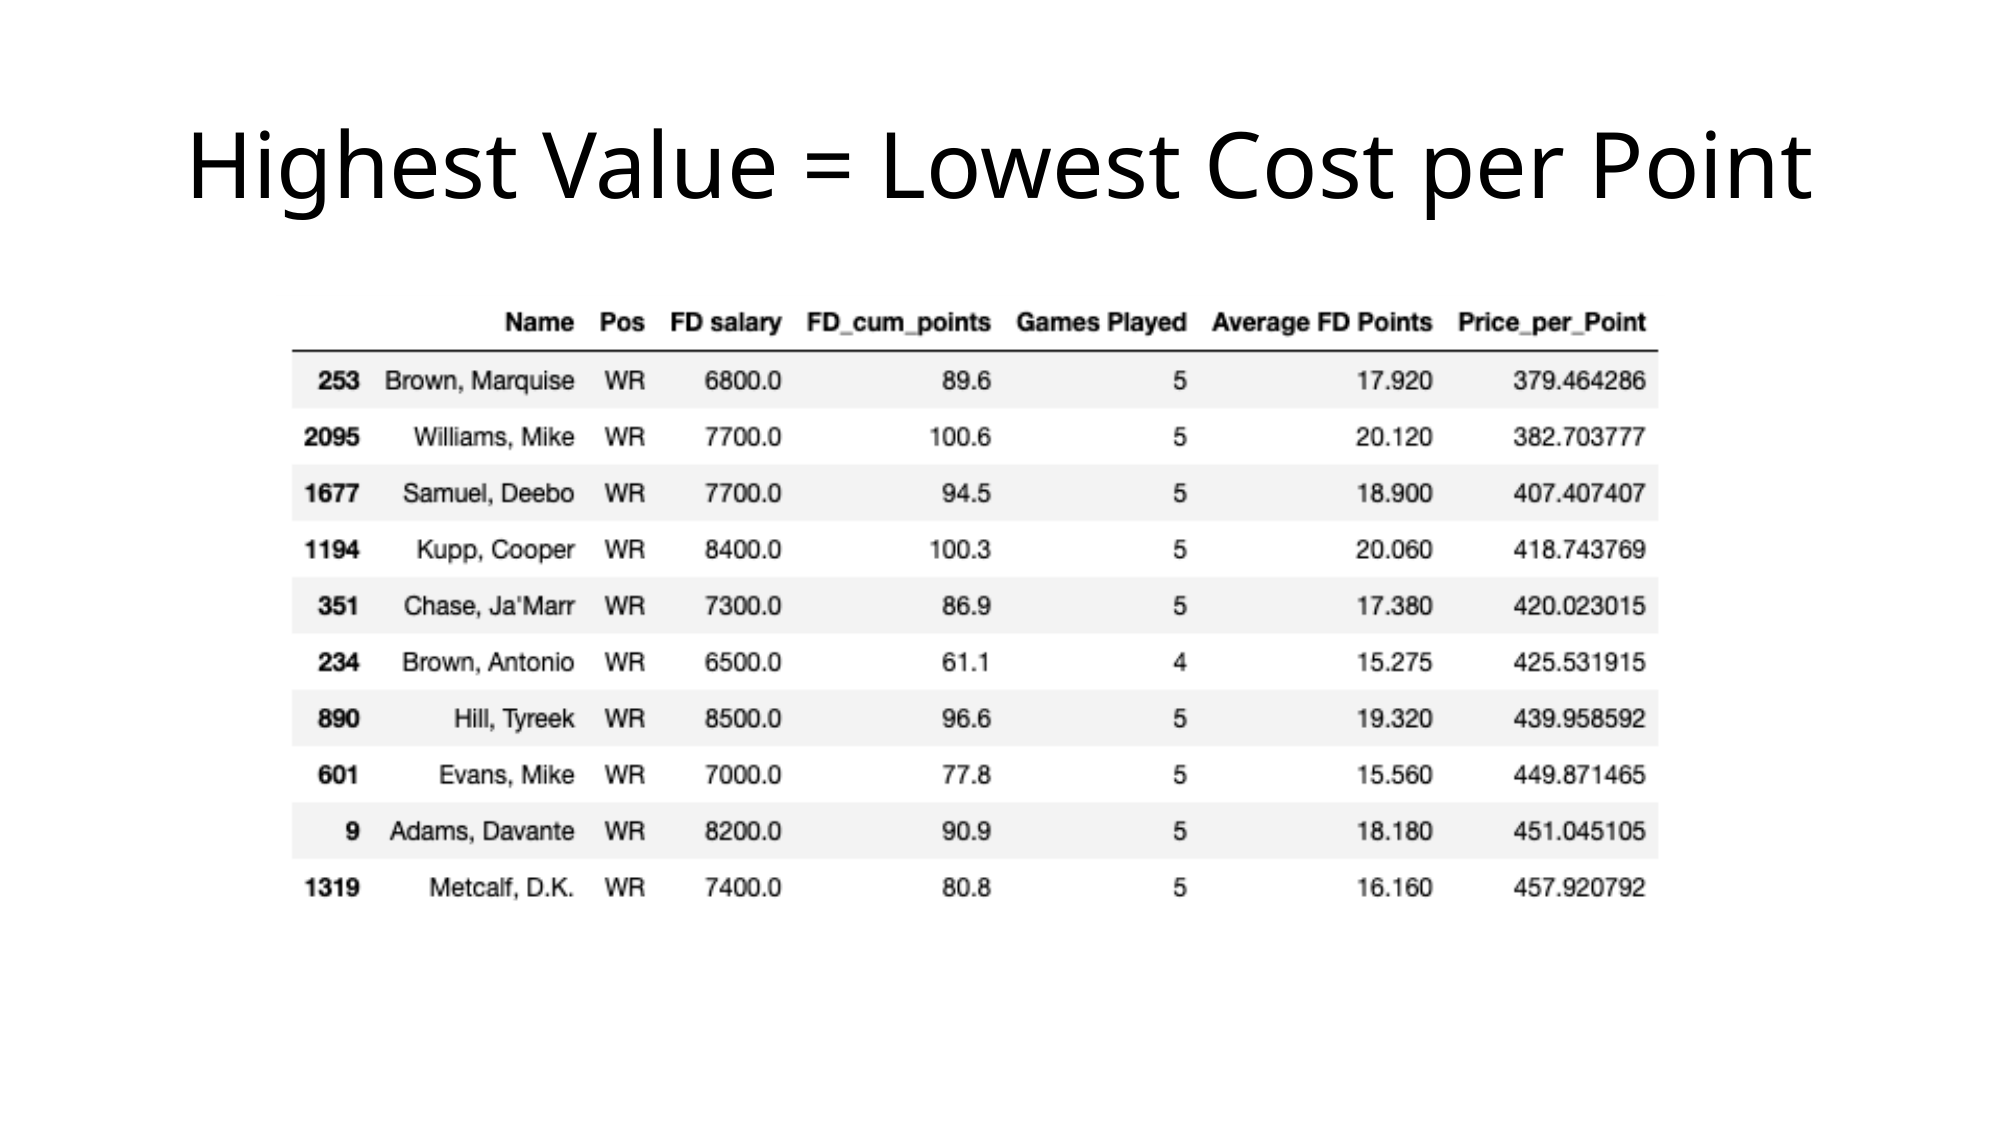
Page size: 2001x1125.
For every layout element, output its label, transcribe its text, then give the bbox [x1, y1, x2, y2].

picture [276, 294, 1665, 924]
title Highest Value = Lowest Cost per Point [137, 59, 1863, 278]
